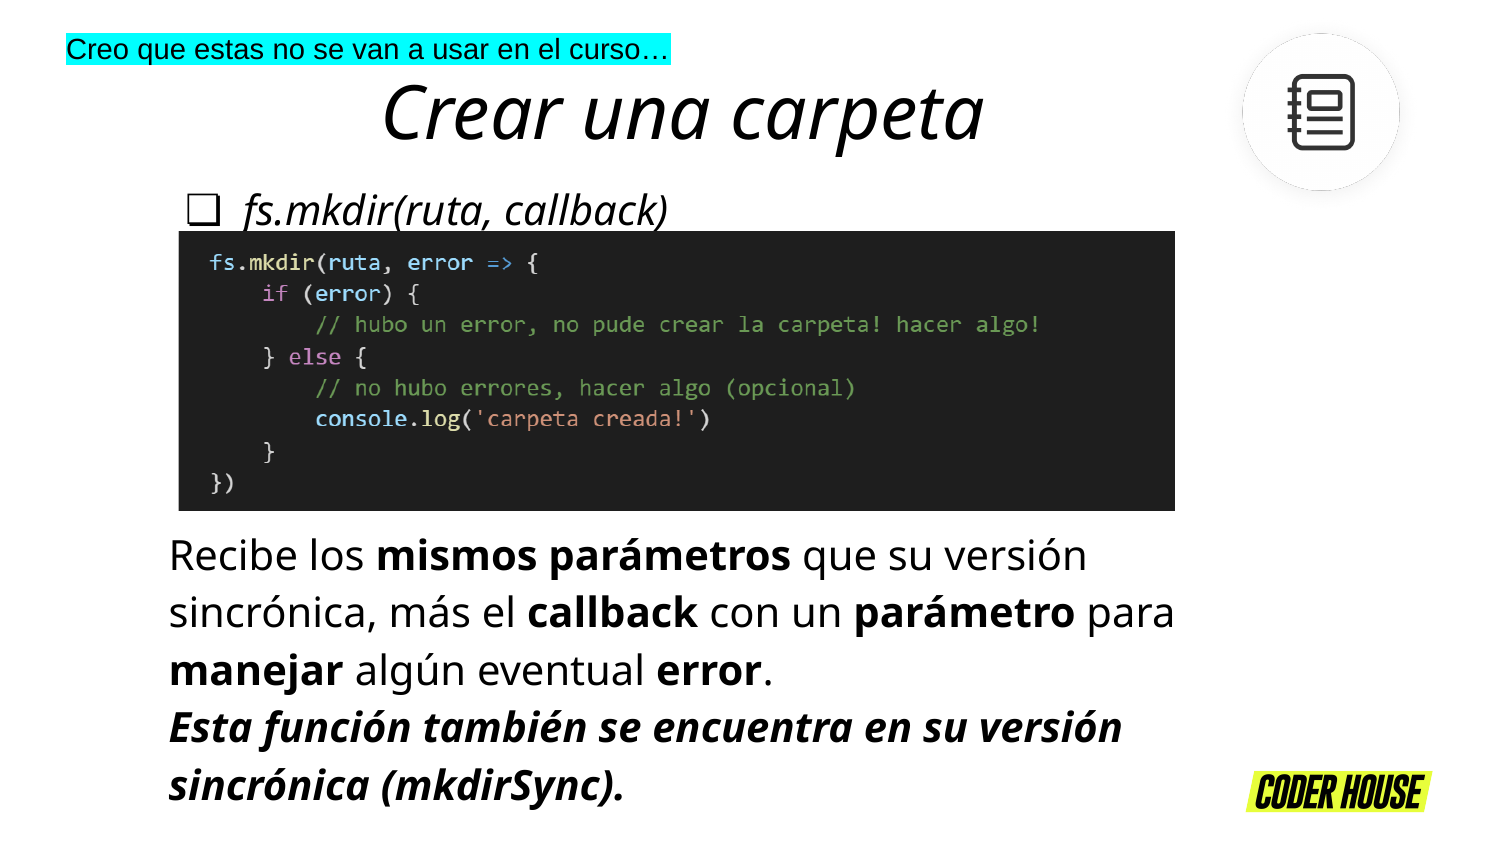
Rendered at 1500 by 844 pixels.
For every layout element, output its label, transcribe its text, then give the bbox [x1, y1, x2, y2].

text_box Crear una carpeta [142, 49, 1218, 176]
picture [1241, 764, 1437, 819]
text_box fs.mkdir(ruta, callback) Recibe los mismos parámetros que su versión sincrónica, más el callback con un parámetro para manejar algún eventual error. Esta función también se encuentra en su versión sincrónica (mkdirSync). [153, 160, 1236, 782]
picture [178, 231, 1175, 511]
picture [1223, 14, 1419, 210]
text_box Creo que estas no se van a usar en el curso… [51, 14, 993, 80]
